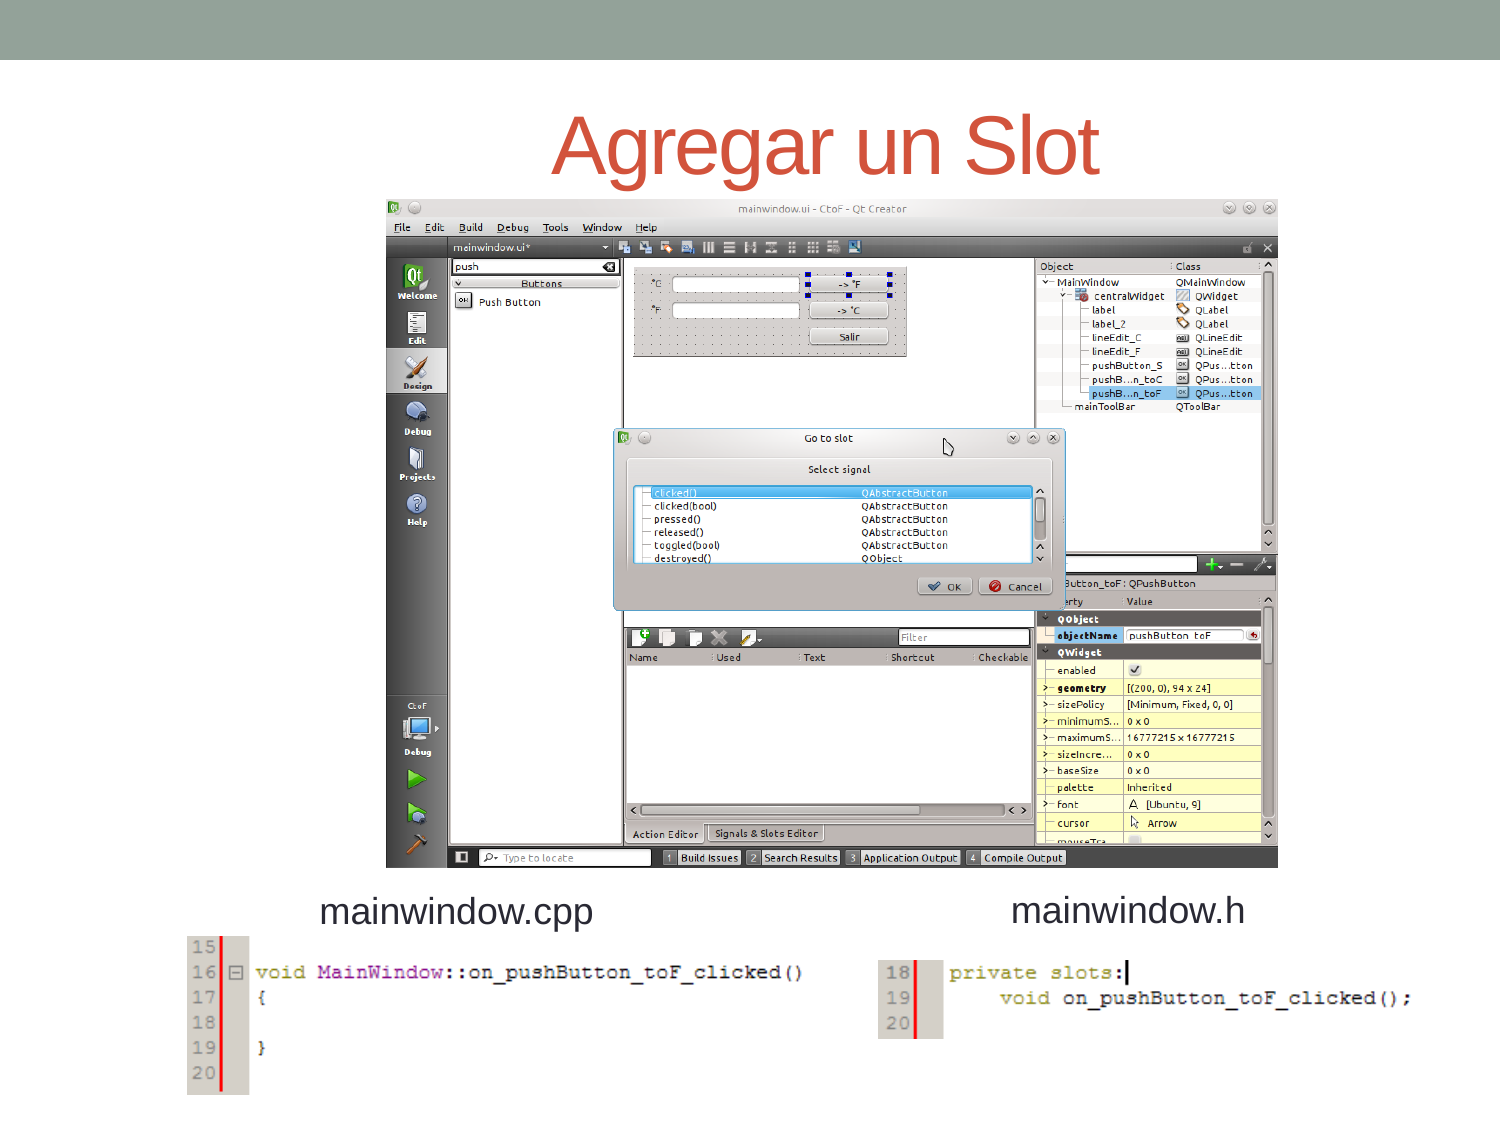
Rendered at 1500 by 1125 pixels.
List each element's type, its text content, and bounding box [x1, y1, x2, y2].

text_box mainwindow.cpp [304, 879, 621, 933]
title Agregar un Slot [211, 66, 1442, 217]
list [386, 198, 1278, 868]
picture [878, 960, 1442, 1040]
picture [187, 936, 823, 1095]
text_box mainwindow.h [996, 878, 1313, 939]
